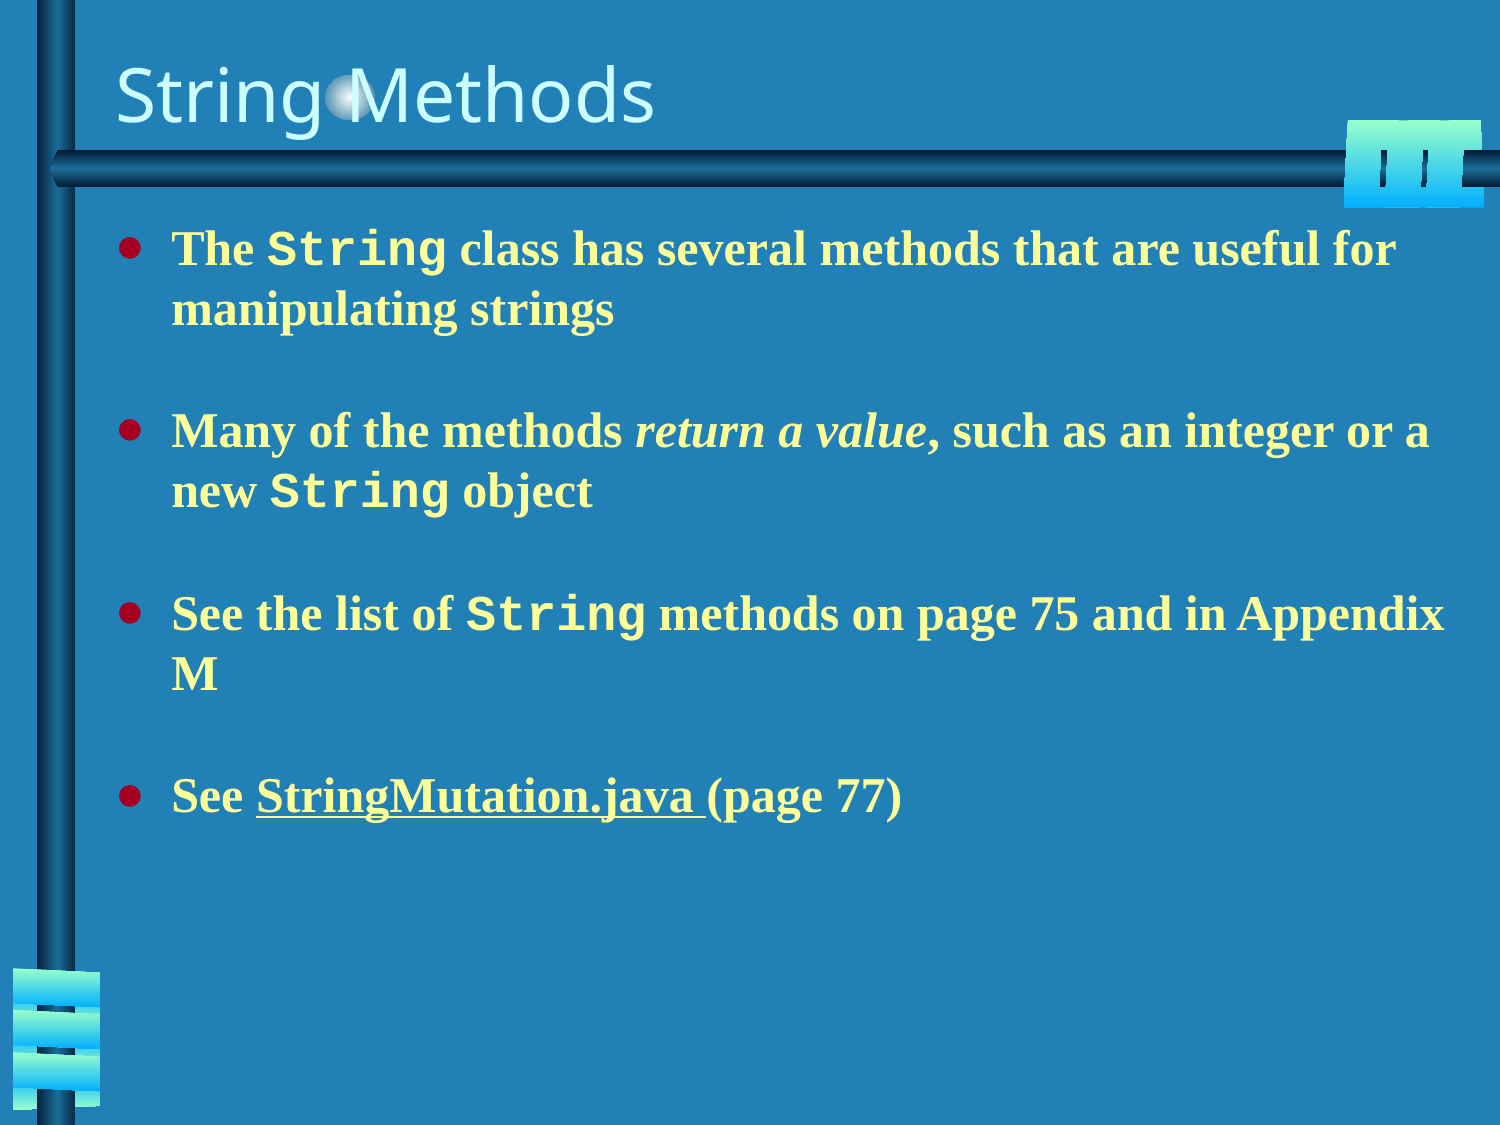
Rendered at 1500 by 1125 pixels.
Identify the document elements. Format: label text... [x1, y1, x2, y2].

list The String class has several methods that are useful for manipulating strings Many of the methods return a value, such as an integer or a new String object See the list of String methods on page 75 and in Appendix M See StringMutation.java (page 77) [99, 207, 1463, 1013]
title String Methods [100, 32, 1345, 145]
